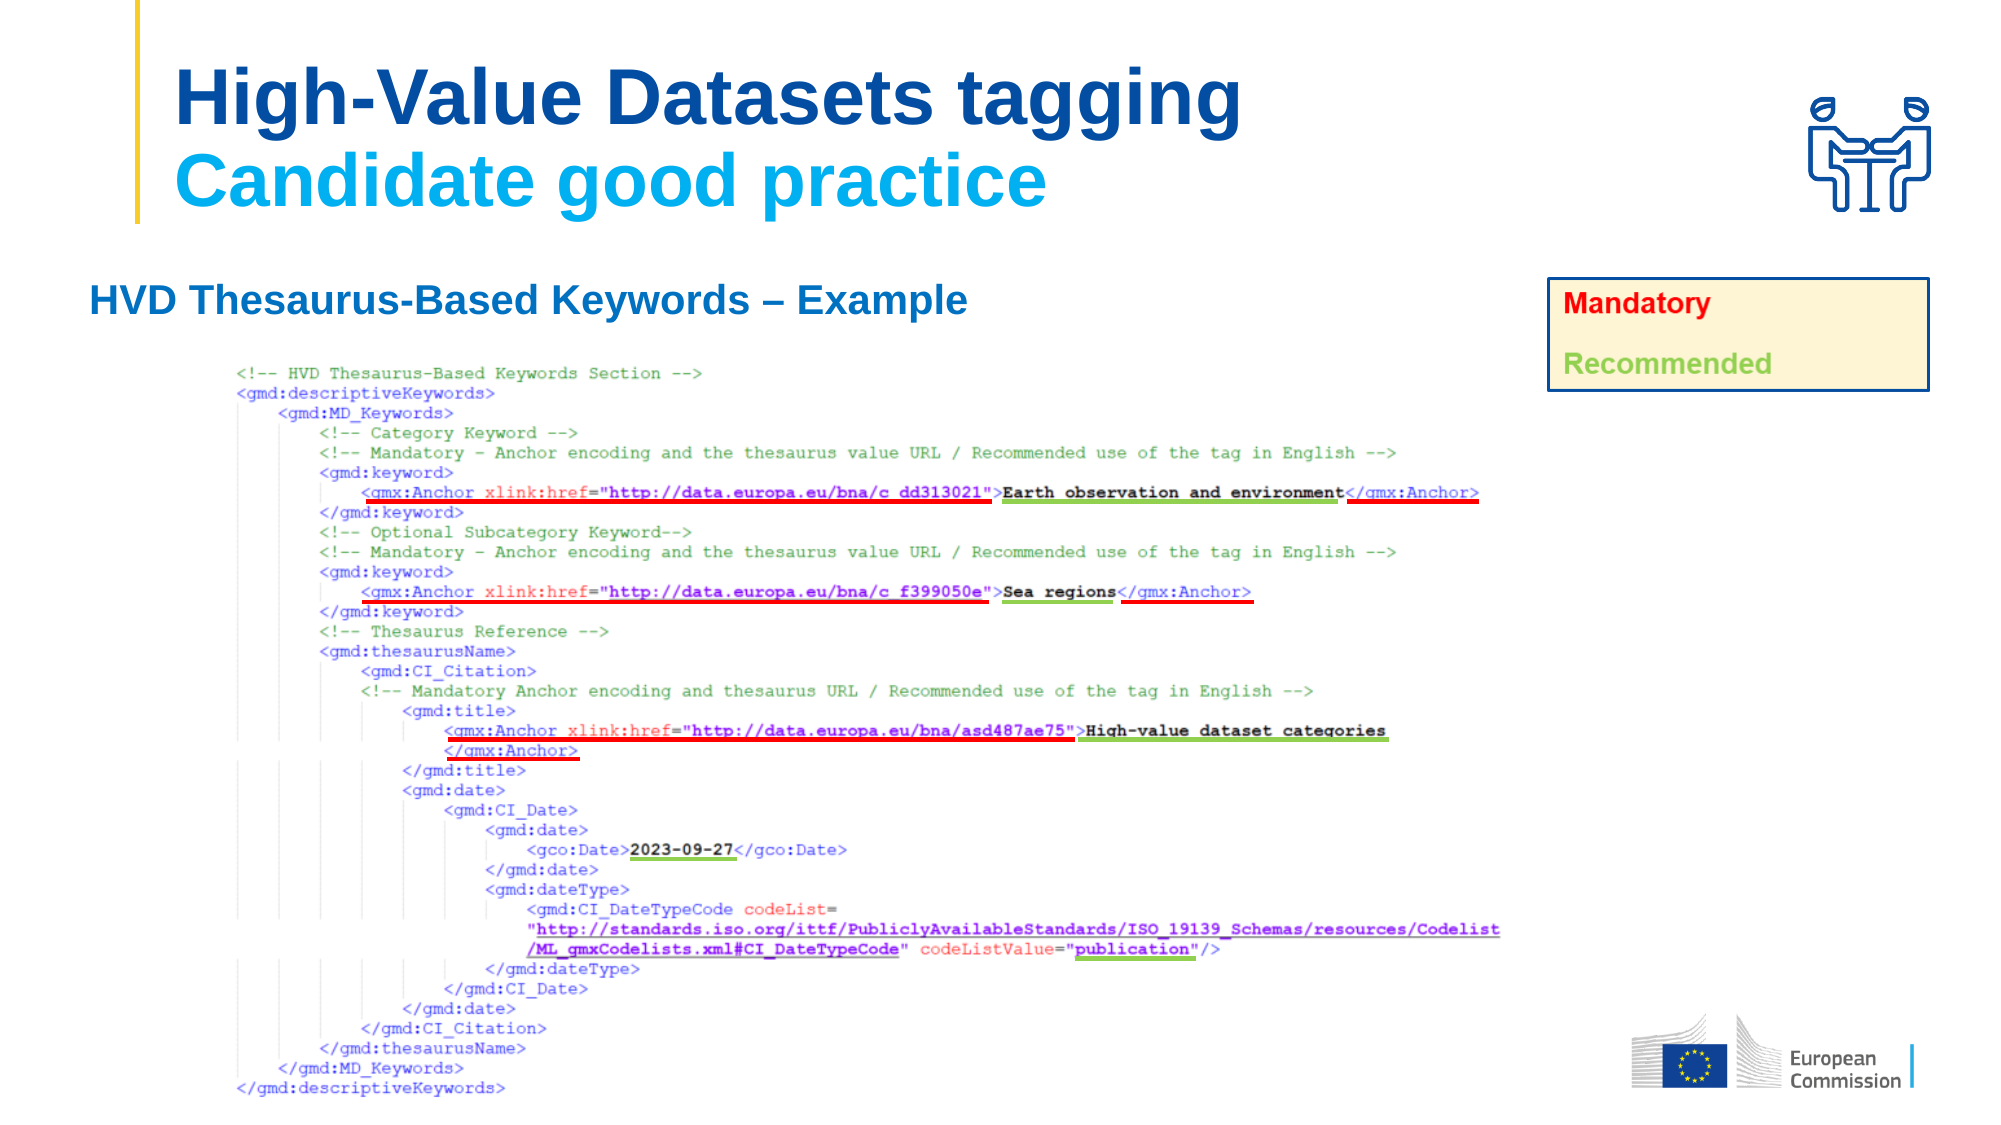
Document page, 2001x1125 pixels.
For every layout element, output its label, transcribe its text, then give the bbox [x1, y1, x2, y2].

picture [1800, 70, 1938, 234]
picture [1545, 276, 1930, 399]
picture [201, 355, 1502, 1110]
picture [1631, 1013, 1915, 1091]
list HVD Thesaurus-Based Keywords – Example [33, 265, 1843, 950]
title High-Value Datasets tagging Candidate good practice [159, 94, 1795, 223]
